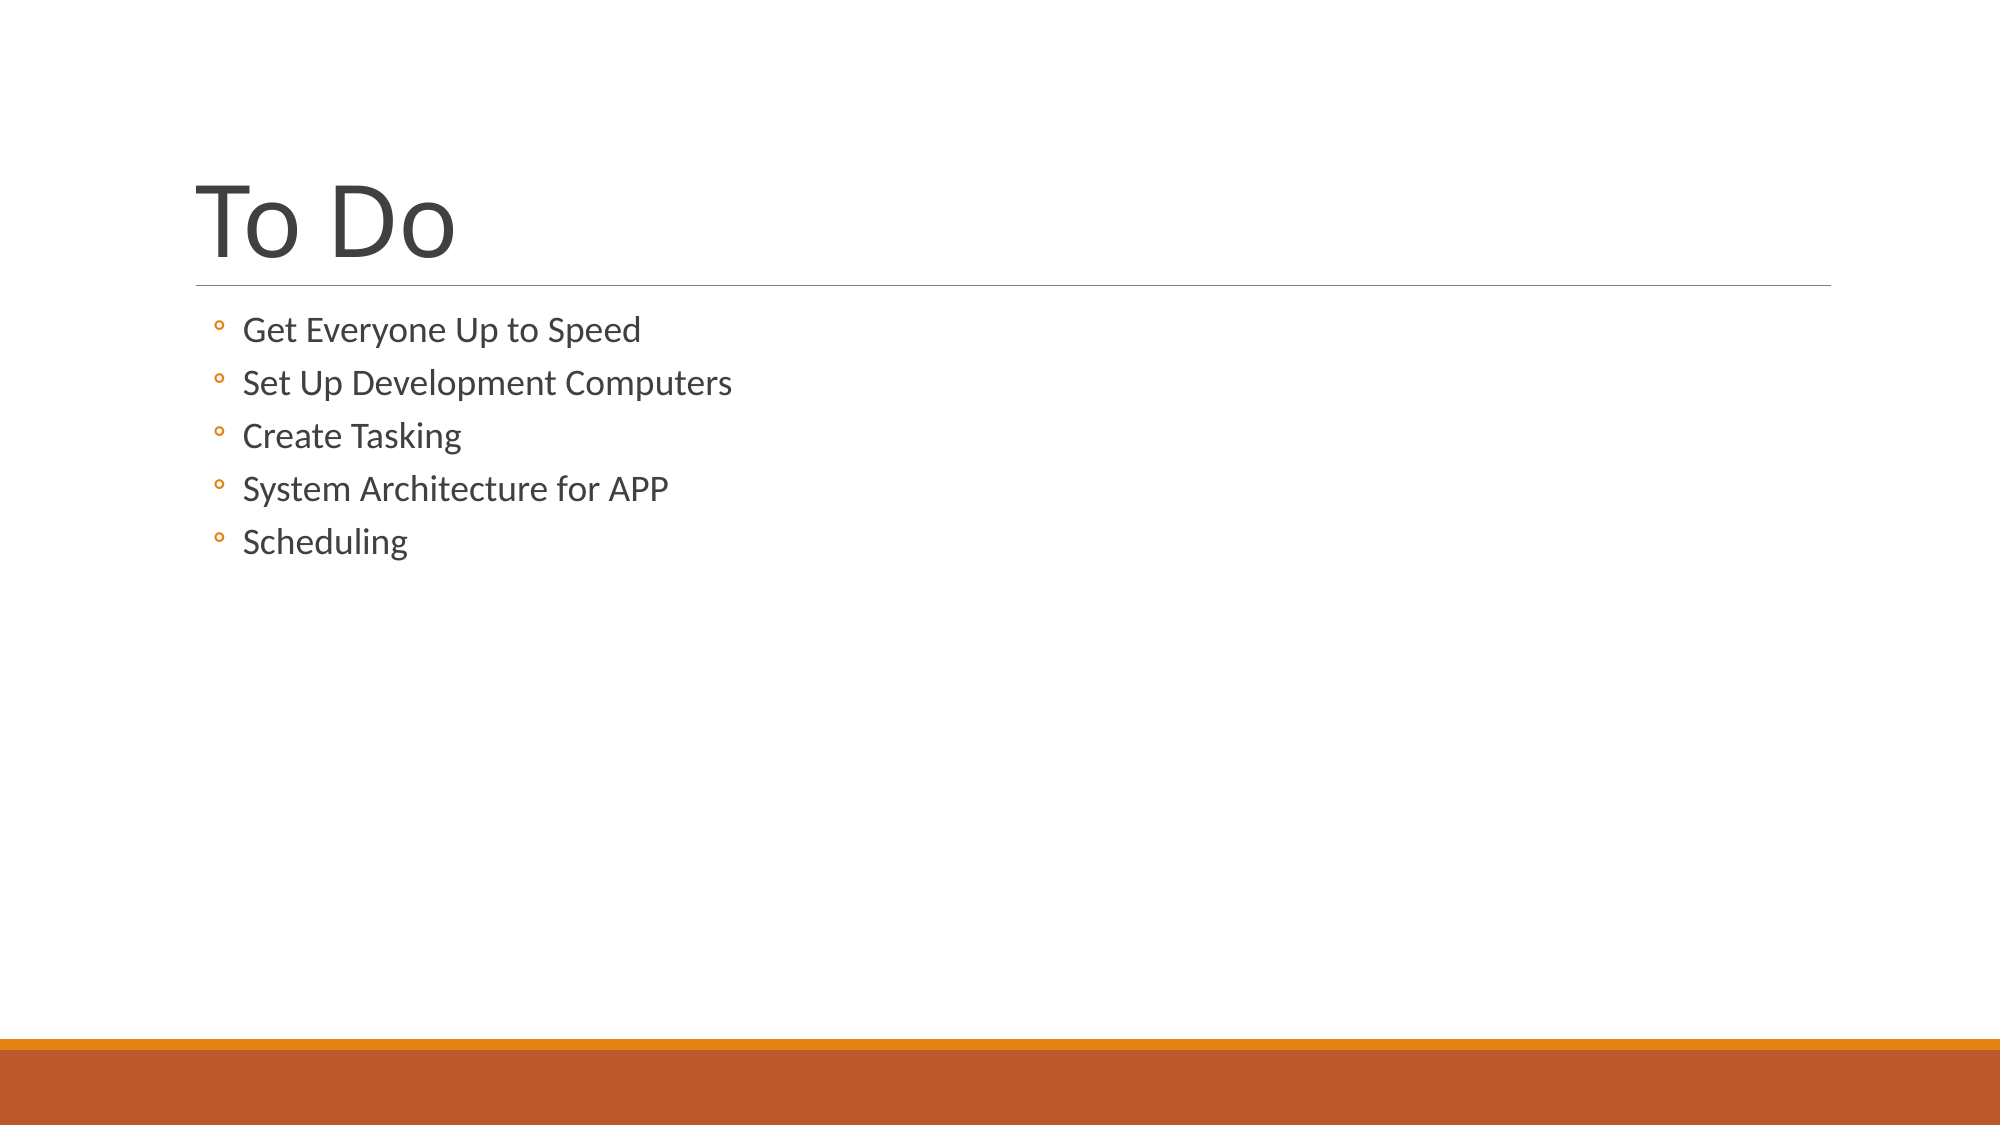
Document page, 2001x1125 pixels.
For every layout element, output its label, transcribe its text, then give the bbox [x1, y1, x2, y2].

list Get Everyone Up to Speed Set Up Development Computers Create Tasking System Architecture for APP Scheduling [180, 302, 1830, 963]
title To Do [180, 47, 1830, 285]
